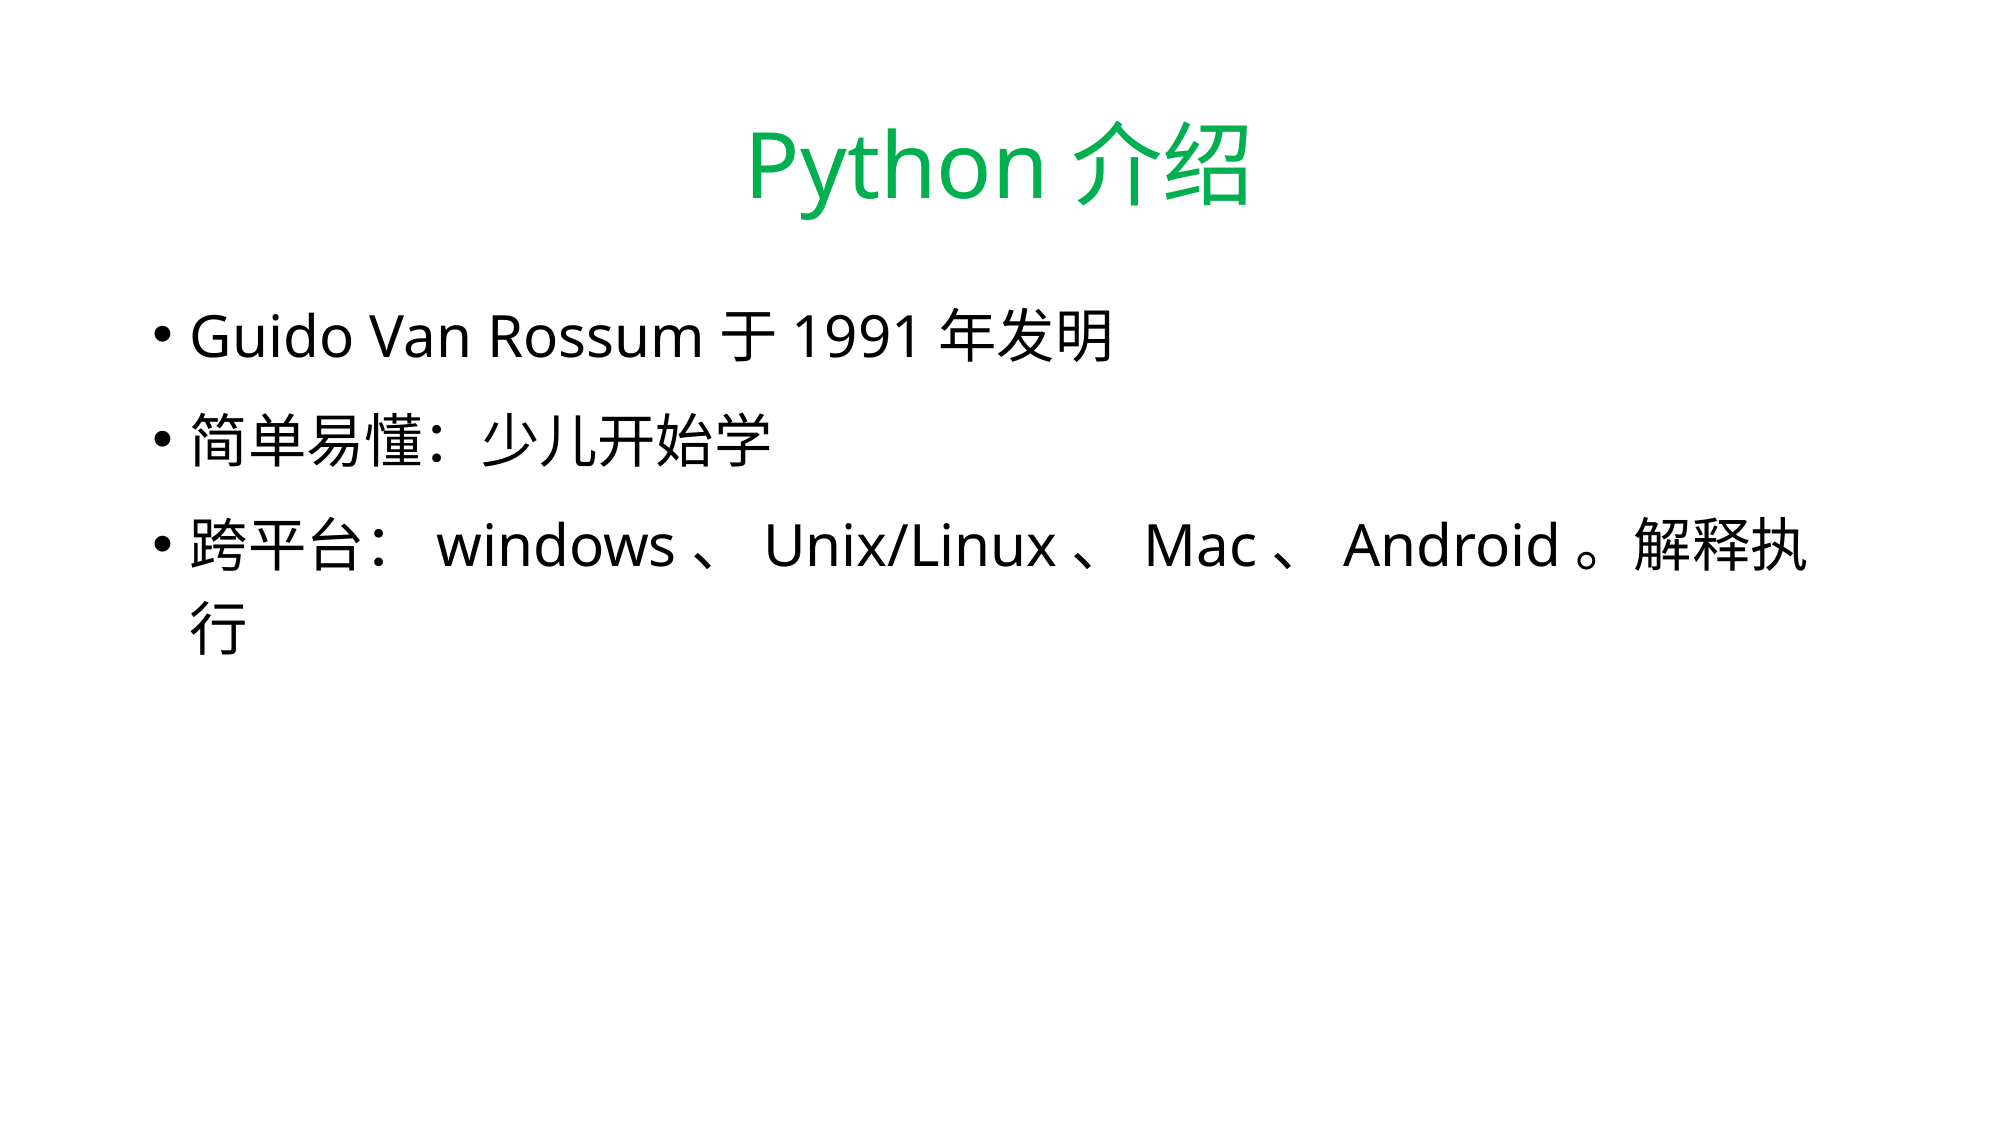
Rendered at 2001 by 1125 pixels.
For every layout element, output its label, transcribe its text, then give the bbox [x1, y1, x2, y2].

list Guido Van Rossum于1991年发明 简单易懂：少儿开始学 跨平台：windows、Unix/Linux、Mac、Android。解释执行 [137, 277, 1863, 1014]
title Python介绍 [137, 59, 1863, 277]
